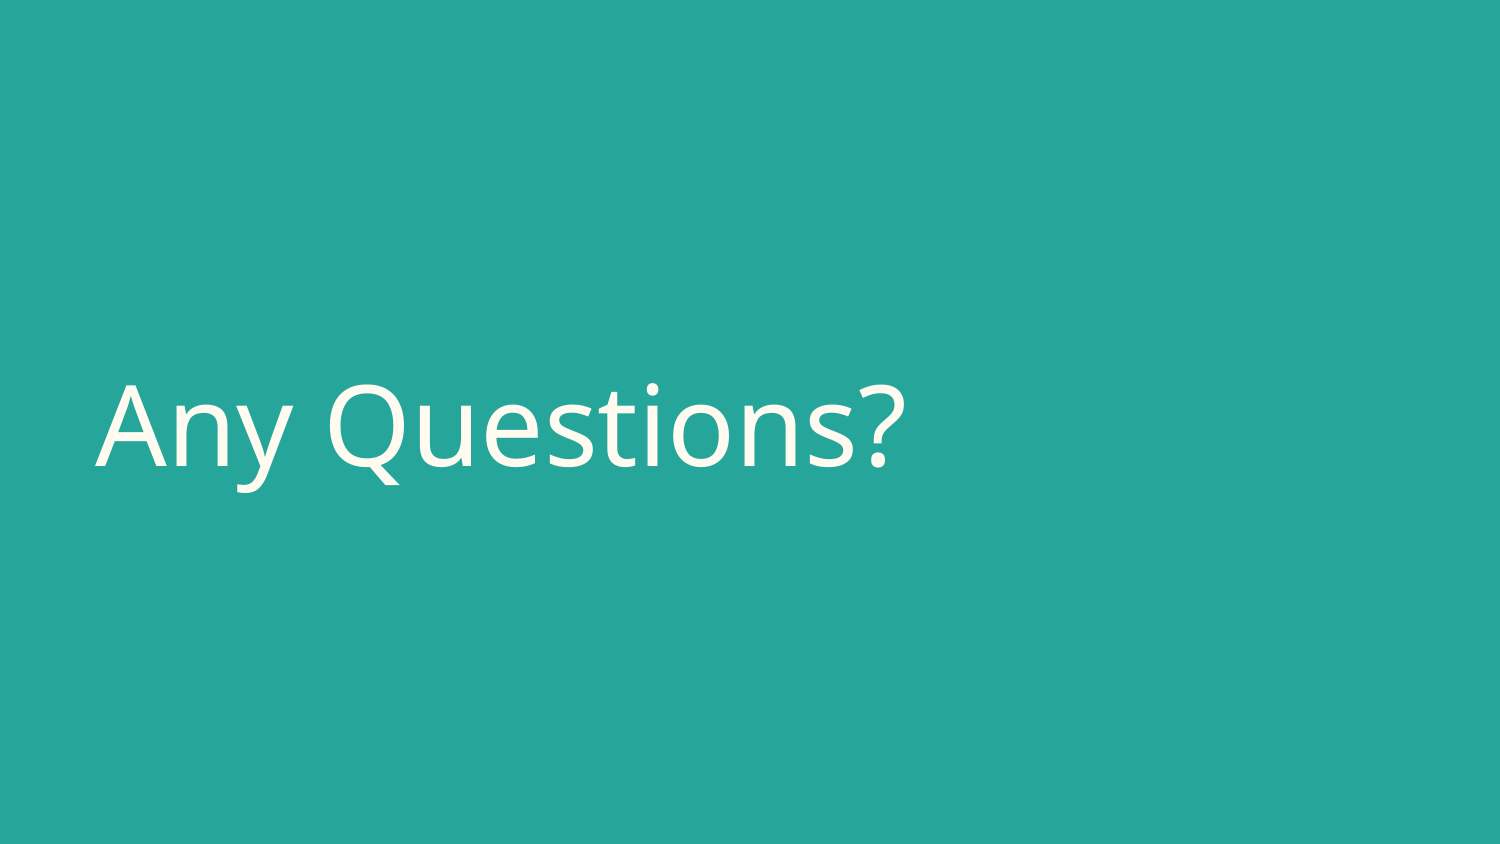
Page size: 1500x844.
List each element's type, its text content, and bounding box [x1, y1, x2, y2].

title Any Questions? [80, 86, 1000, 758]
